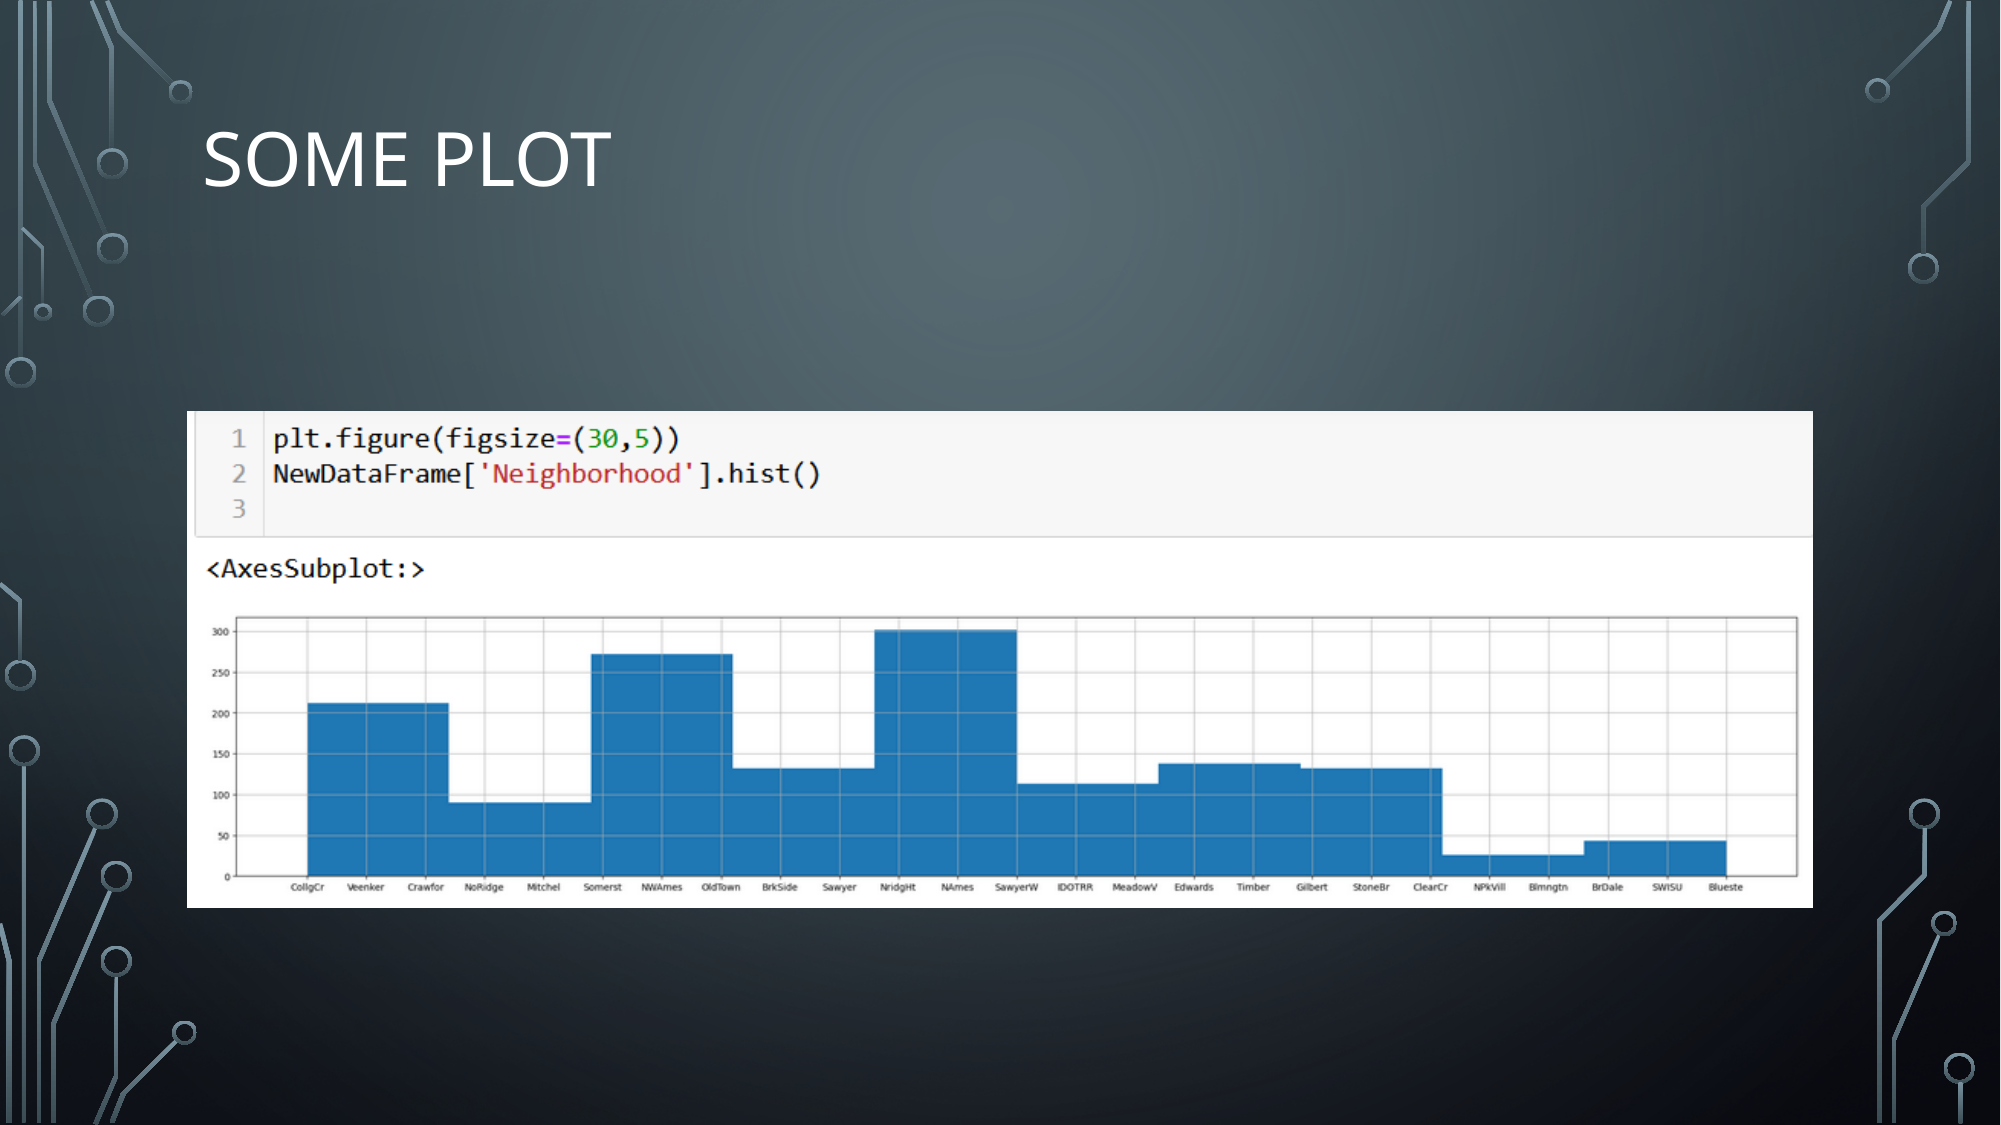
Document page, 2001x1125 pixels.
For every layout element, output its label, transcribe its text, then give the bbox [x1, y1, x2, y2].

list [186, 411, 1813, 908]
title Some Plot [187, 101, 1813, 224]
